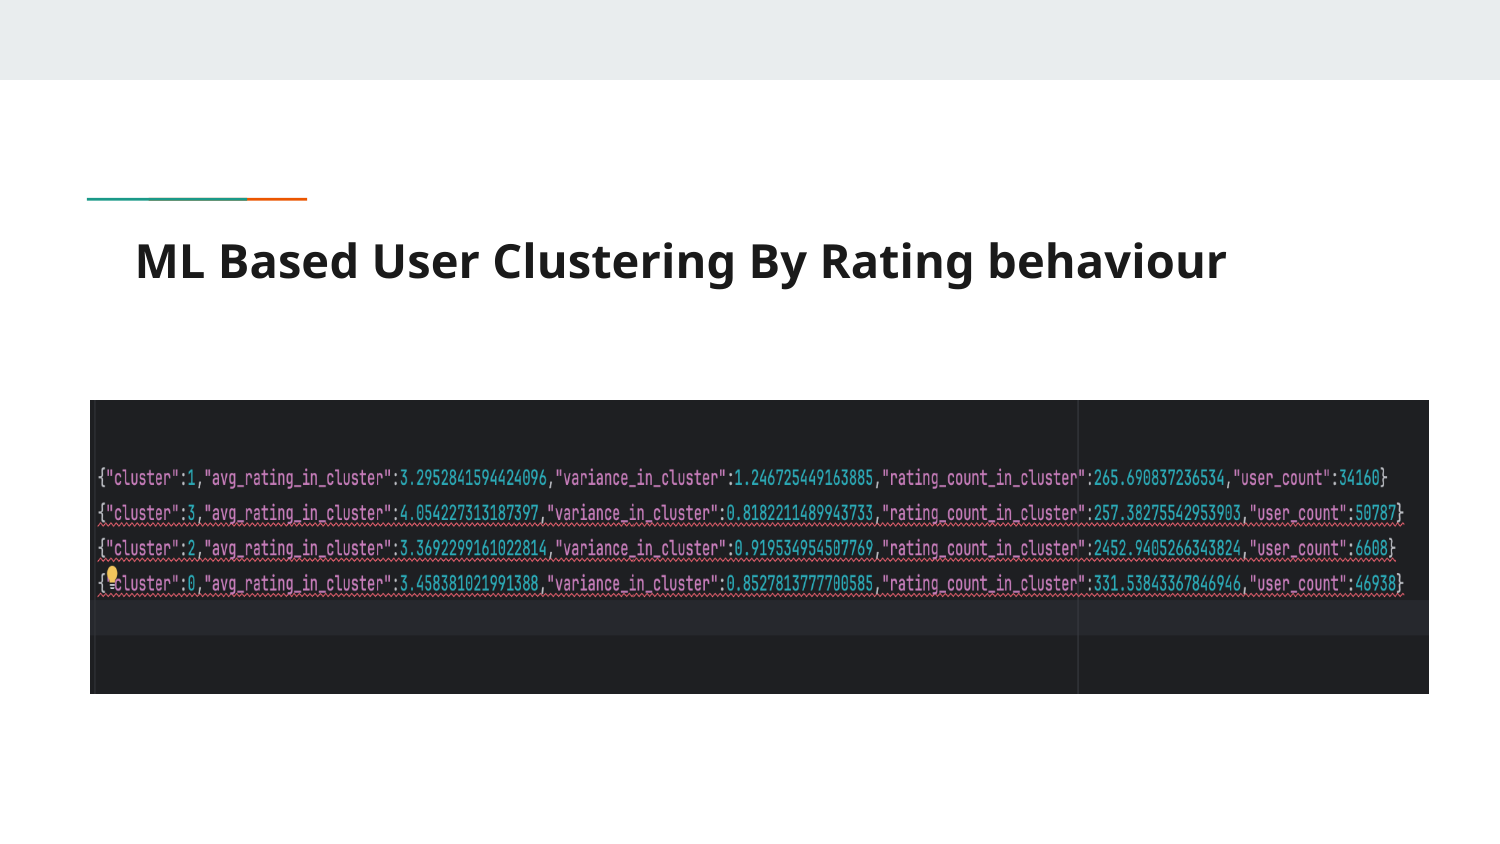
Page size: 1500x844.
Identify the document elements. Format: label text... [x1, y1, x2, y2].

picture [90, 400, 1429, 695]
title ML Based User Clustering By Rating behaviour [119, 216, 1381, 305]
